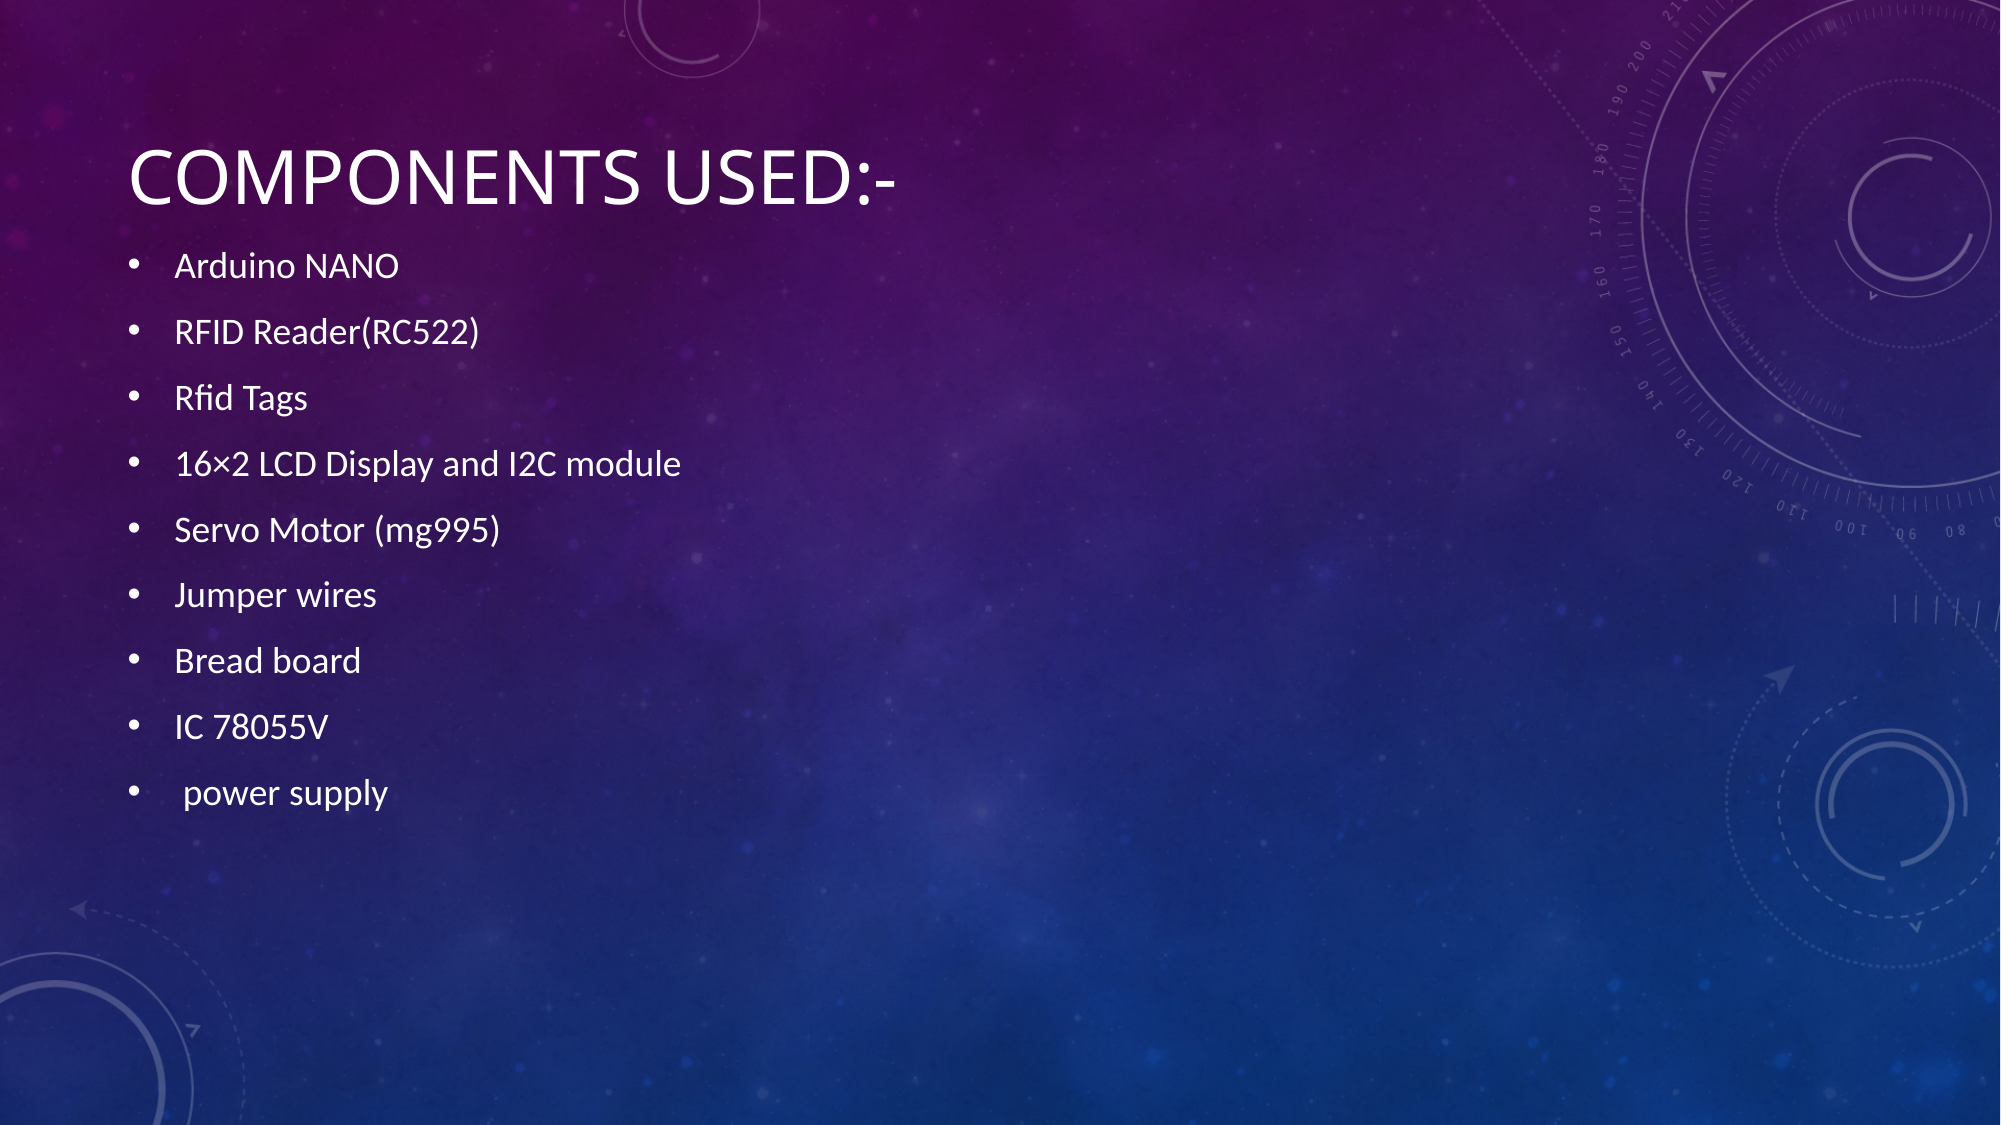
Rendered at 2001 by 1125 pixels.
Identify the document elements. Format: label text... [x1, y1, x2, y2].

list Arduino NANO RFID Reader(RC522) Rfid Tags 16×2 LCD Display and I2C module Servo Motor (mg995) Jumper wires Bread board IC 78055V power supply [112, 99, 1775, 955]
picture [0, 0, 2001, 1125]
